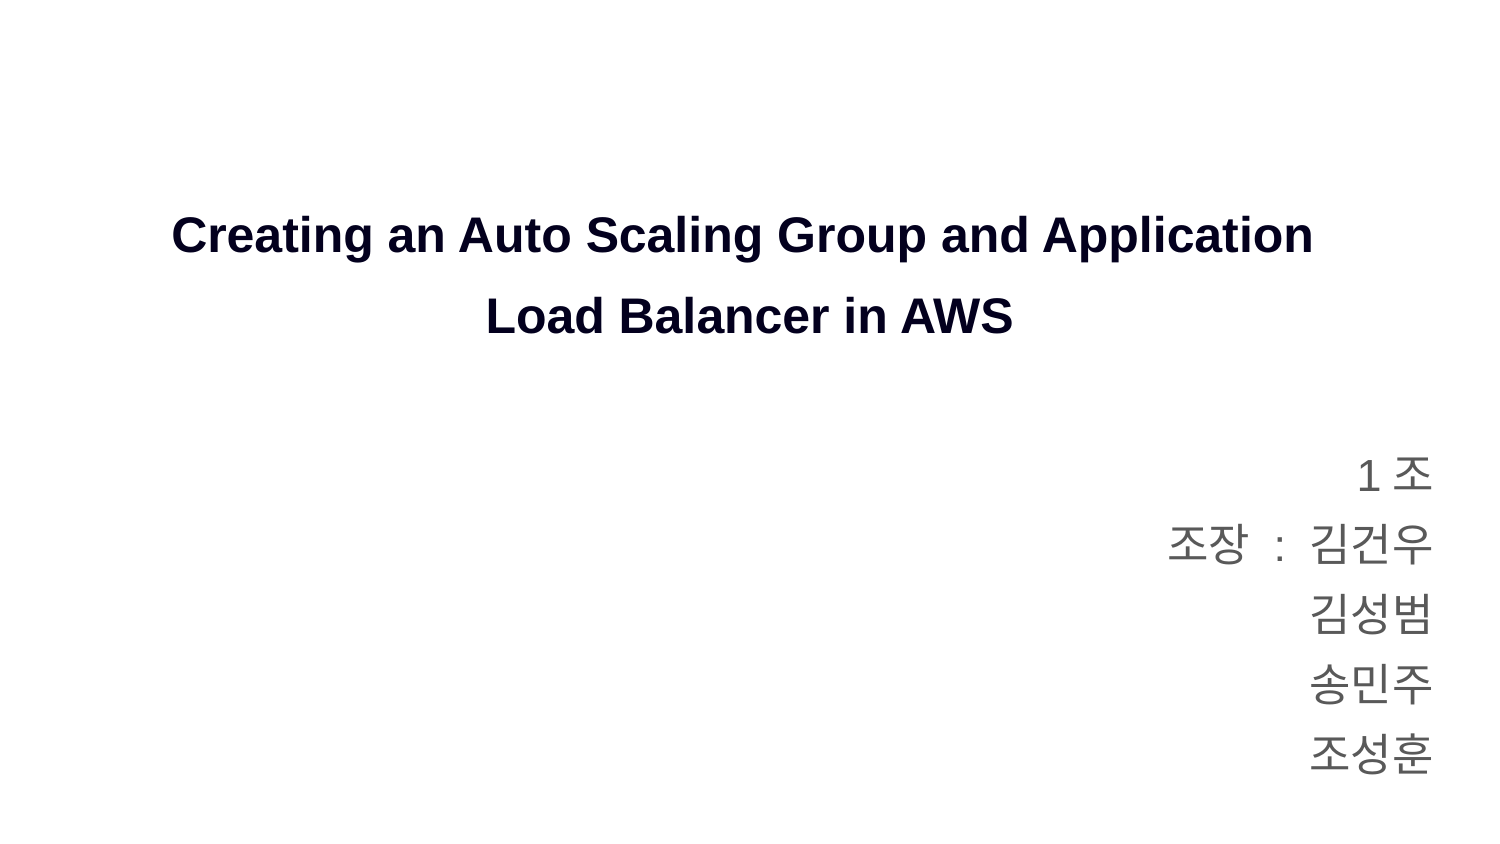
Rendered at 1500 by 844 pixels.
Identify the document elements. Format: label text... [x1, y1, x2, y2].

subtitle 1조 조장 : 김건우 김성범 송민주 조성훈 [51, 414, 1449, 752]
title Creating an Auto Scaling Group and Application Load Balancer in AWS [51, 97, 1449, 414]
